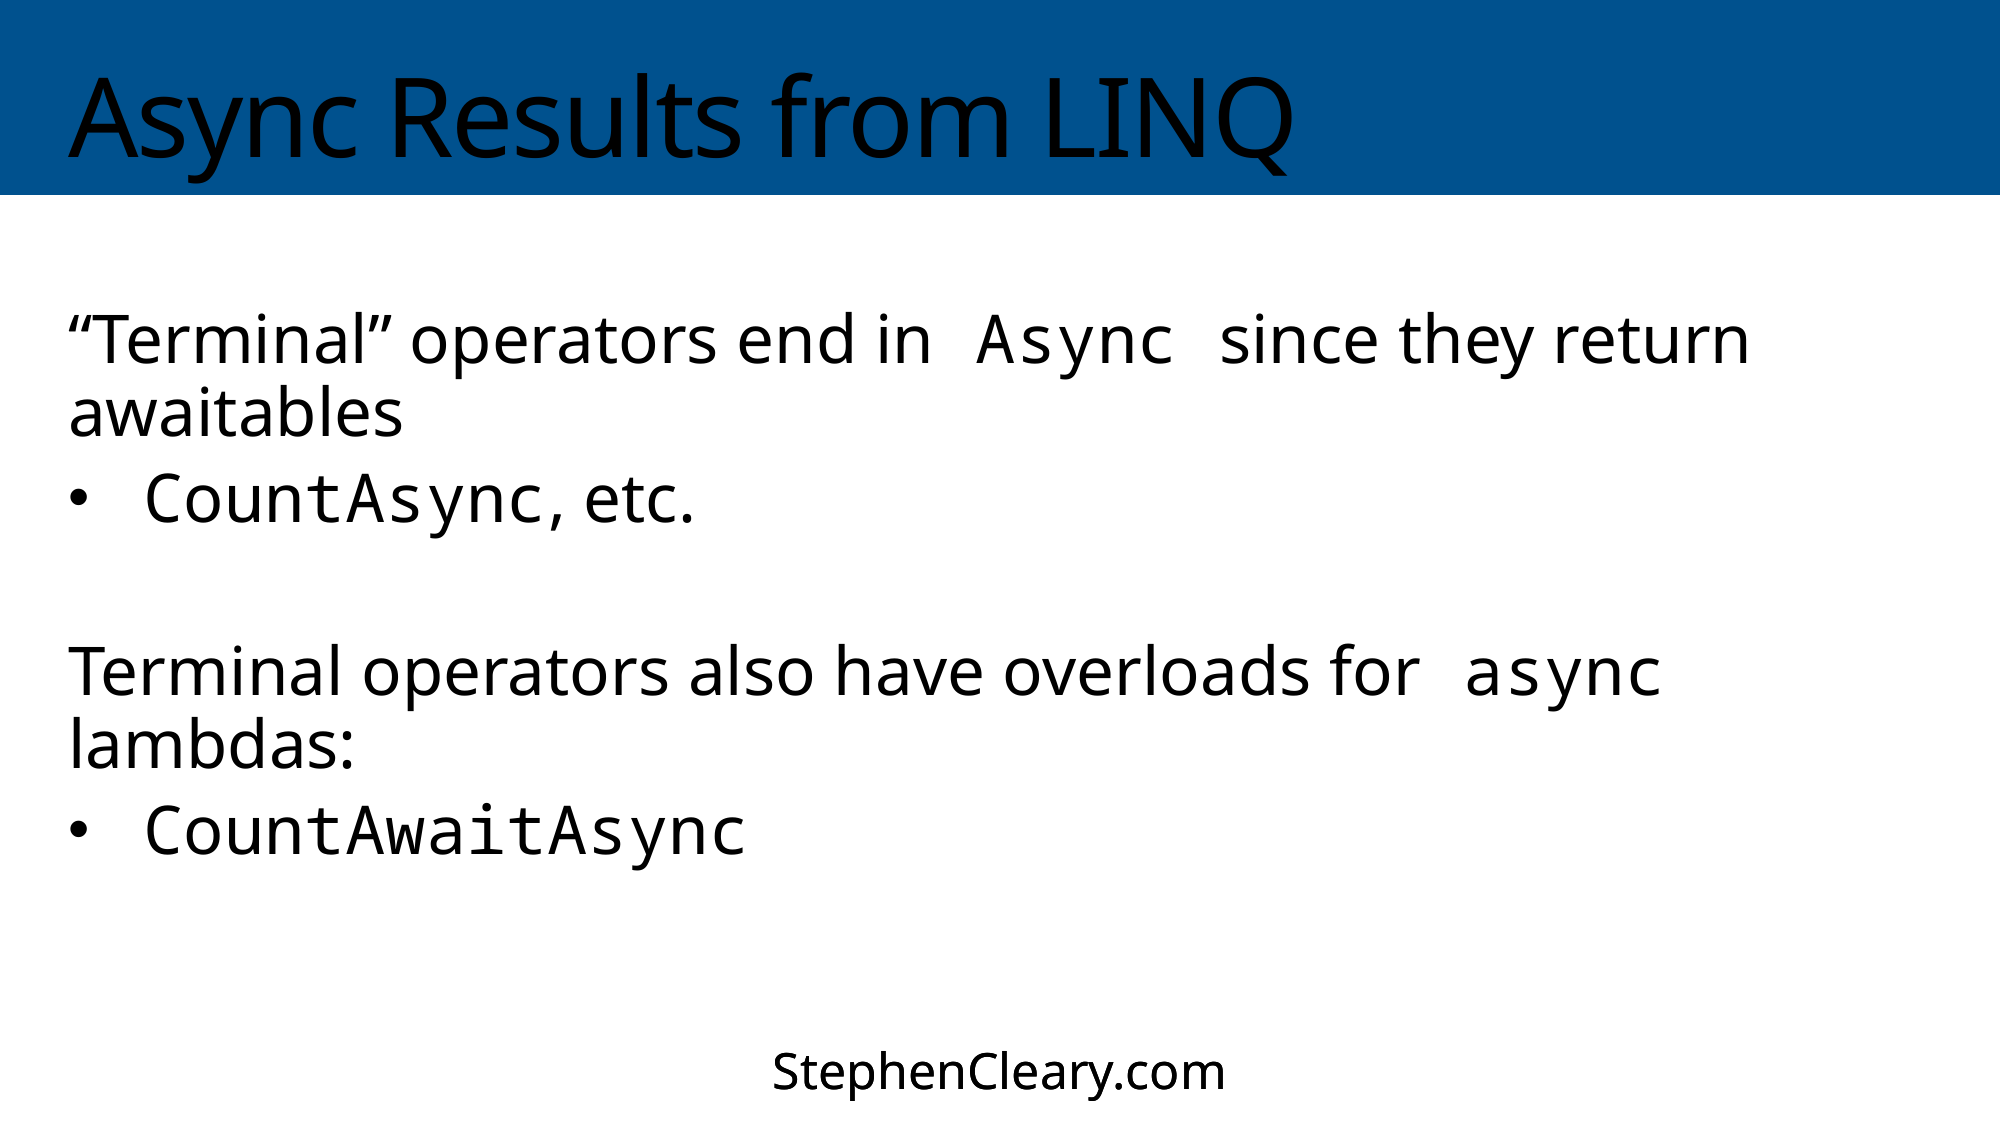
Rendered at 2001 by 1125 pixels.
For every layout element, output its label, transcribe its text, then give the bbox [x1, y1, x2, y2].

list “Terminal” operators end in Async since they return awaitables CountAsync, etc. Terminal operators also have overloads for async lambdas: CountAwaitAsync [44, 196, 1956, 880]
title Async Results from LINQ [44, 47, 1957, 196]
